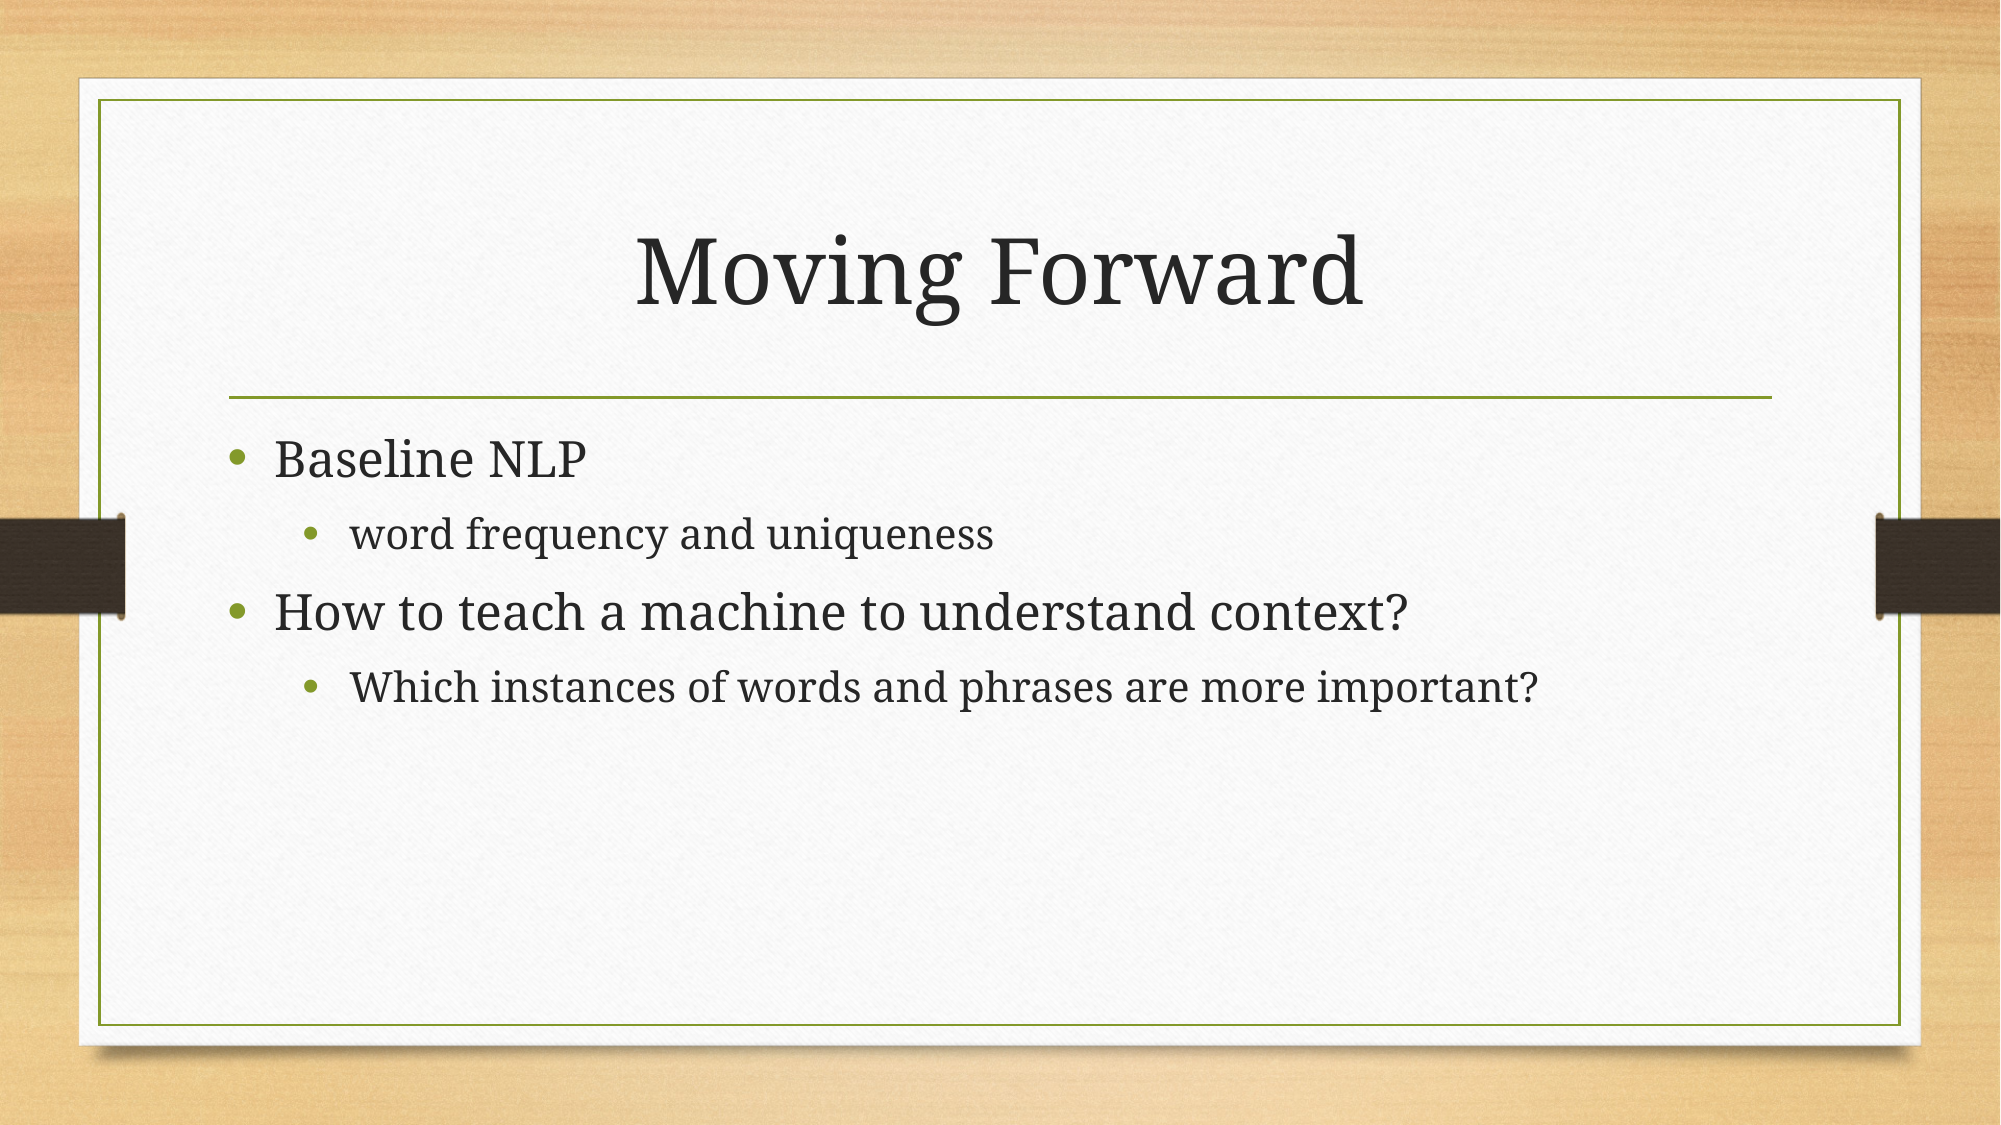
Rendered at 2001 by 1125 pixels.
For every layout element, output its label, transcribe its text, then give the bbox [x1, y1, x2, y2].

picture [0, 0, 2001, 1125]
title Moving Forward [212, 161, 1788, 375]
list Baseline NLP word frequency and uniqueness How to teach a machine to understand context? Which instances of words and phrases are more important? [212, 419, 1788, 964]
